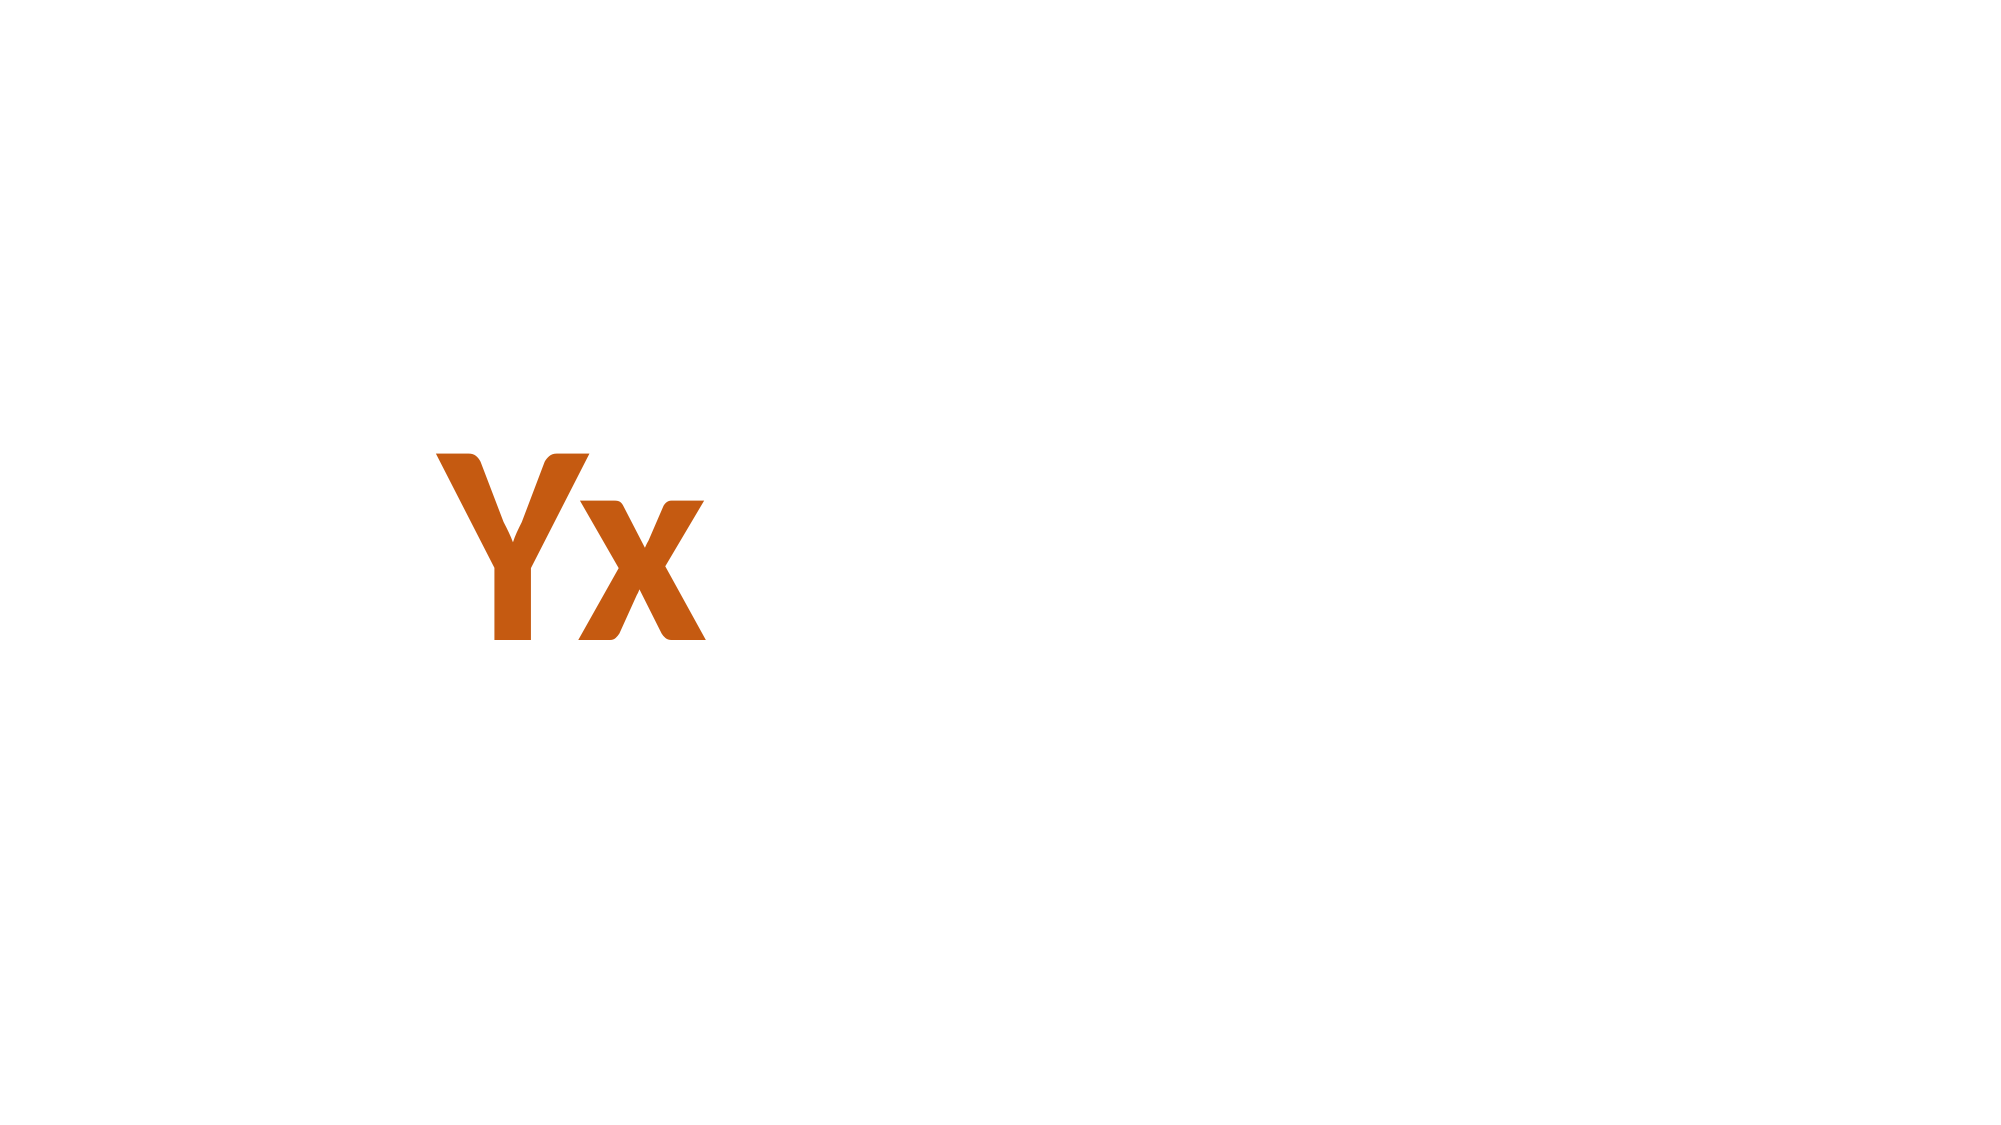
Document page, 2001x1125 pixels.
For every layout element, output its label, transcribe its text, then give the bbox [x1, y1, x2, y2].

text_box Yx [424, 345, 863, 706]
